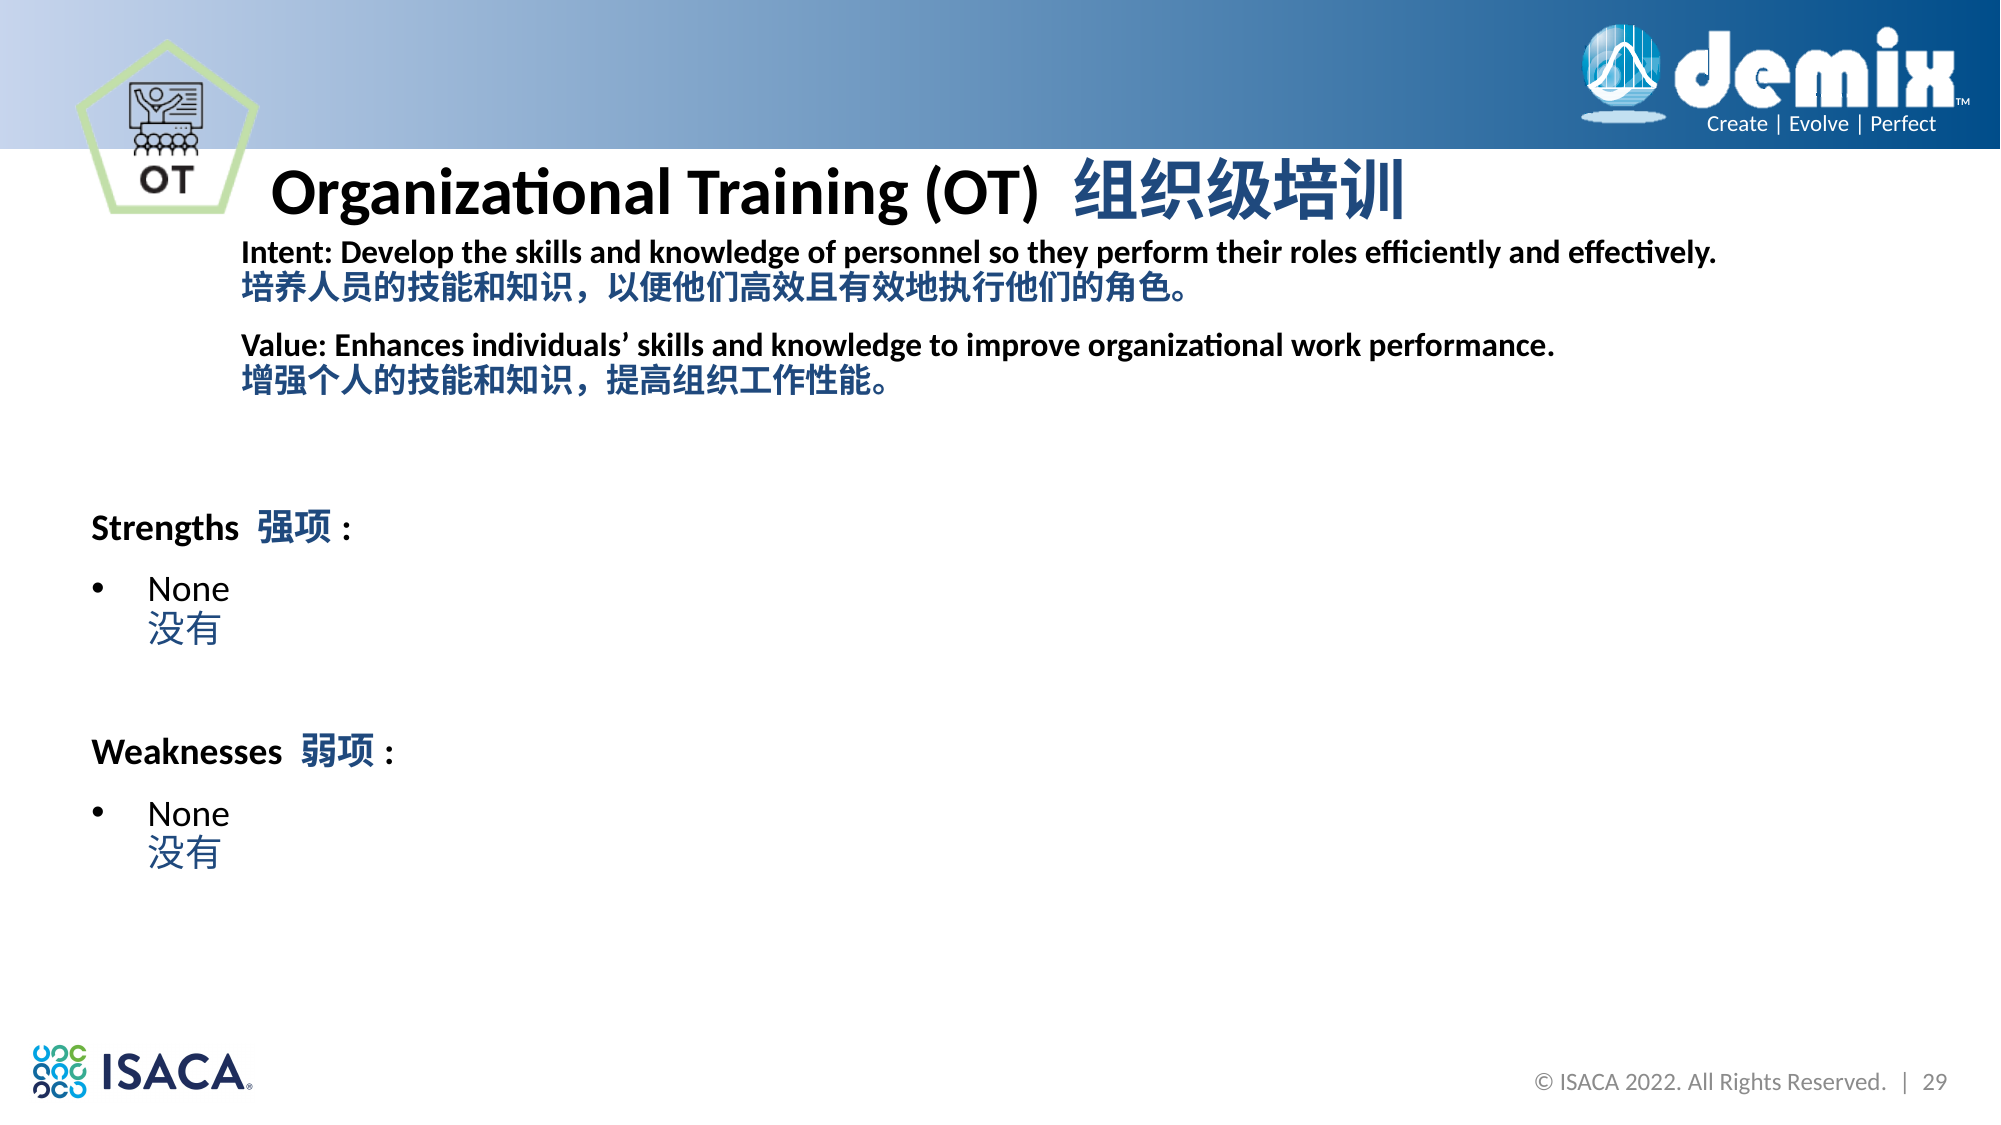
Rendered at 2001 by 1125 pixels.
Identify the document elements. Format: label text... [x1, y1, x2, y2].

list Intent: Develop the skills and knowledge of personnel so they perform their roles efficiently and effectively. 培养人员的技能和知识，以便他们高效且有效地执行他们的角色。 Value: Enhances individuals’ skills and knowledge to improve organizational work performance. 增强个人的技能和知识，提高组织工作性能。 [76, 227, 1924, 424]
picture [1549, 3, 2000, 153]
picture [29, 1043, 255, 1103]
text_box Strengths 强项: None 没有 Weaknesses 弱项: None 没有 [76, 500, 1925, 1009]
title Organizational Training (OT) 组织级培训 [255, 148, 1900, 227]
picture [68, 38, 266, 216]
